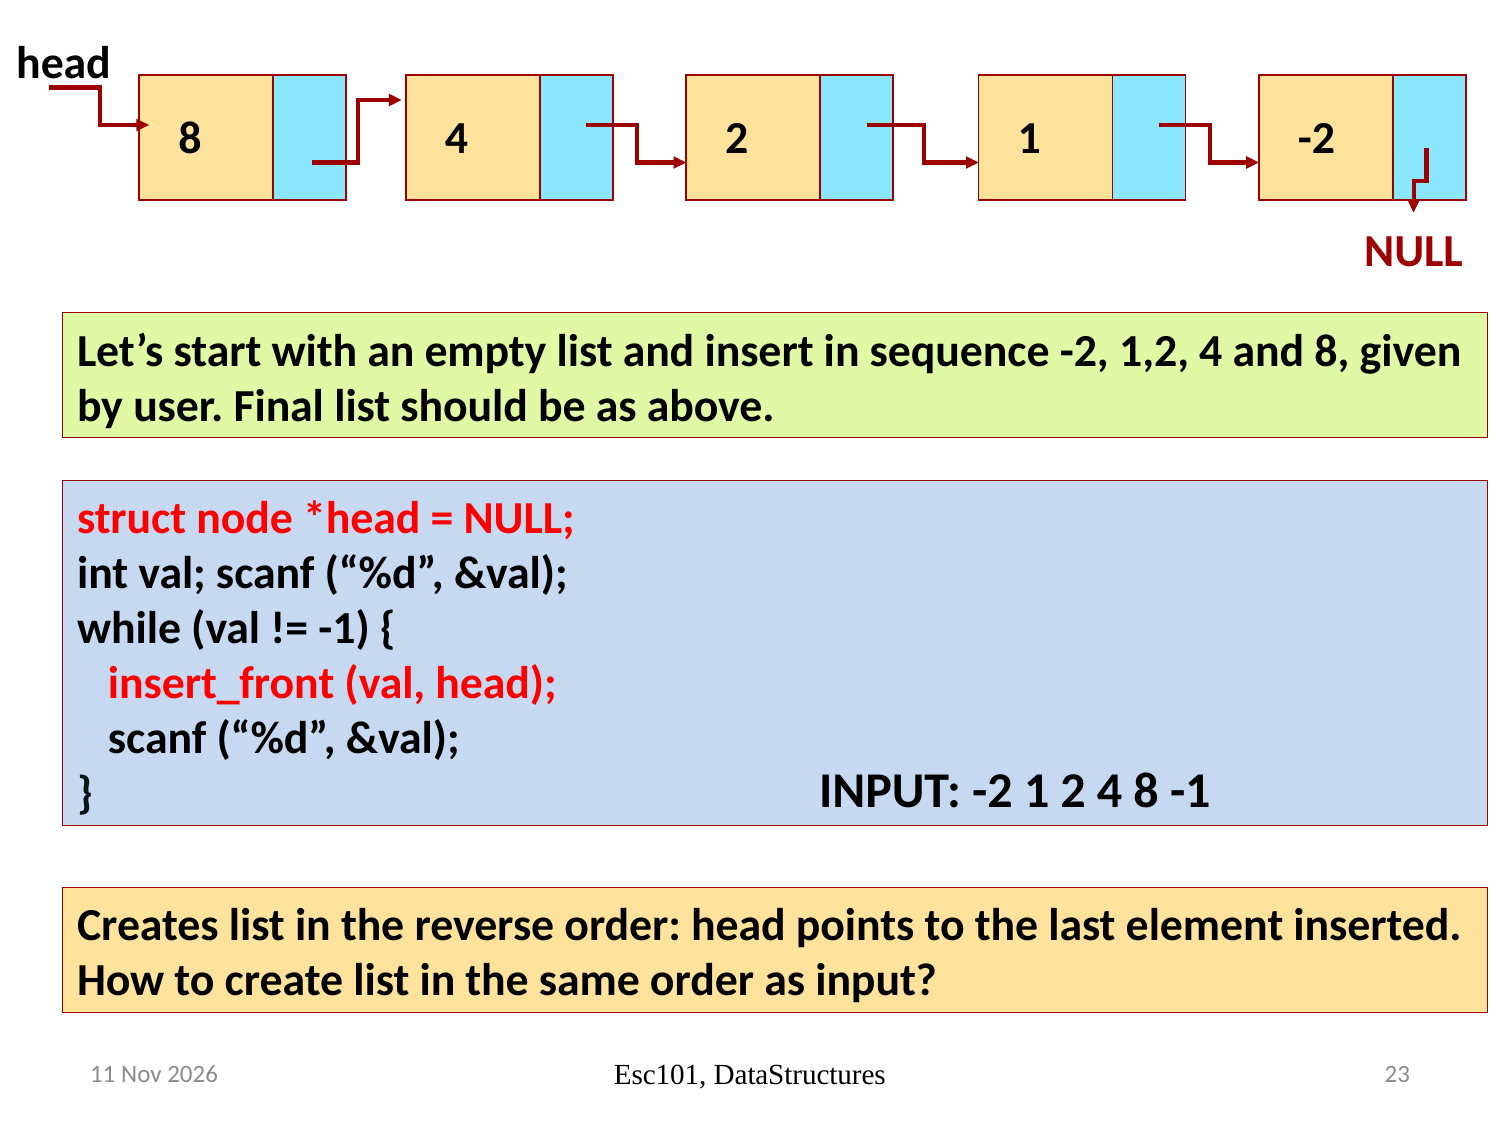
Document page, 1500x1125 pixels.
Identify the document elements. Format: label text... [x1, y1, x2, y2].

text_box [1, 24, 1479, 280]
text_box INPUT: -2 1 2 4 8 -1 [804, 749, 1226, 825]
text_box struct node *head = NULL; int val; scanf (“%d”, &val); while (val != -1) { insert_front (val, head); scanf (“%d”, &val); } [62, 480, 1488, 826]
slide_number 23 [1074, 1042, 1425, 1103]
text_box Let’s start with an empty list and insert in sequence -2, 1,2, 4 and 8, given by user. Final list should be as above. [62, 312, 1488, 438]
slide_number Nov-17 [75, 1042, 425, 1103]
text_box Creates list in the reverse order: head points to the last element inserted. How to create list in the same order as input? [62, 887, 1488, 1013]
footer Esc101, DataStructures [512, 1042, 988, 1103]
